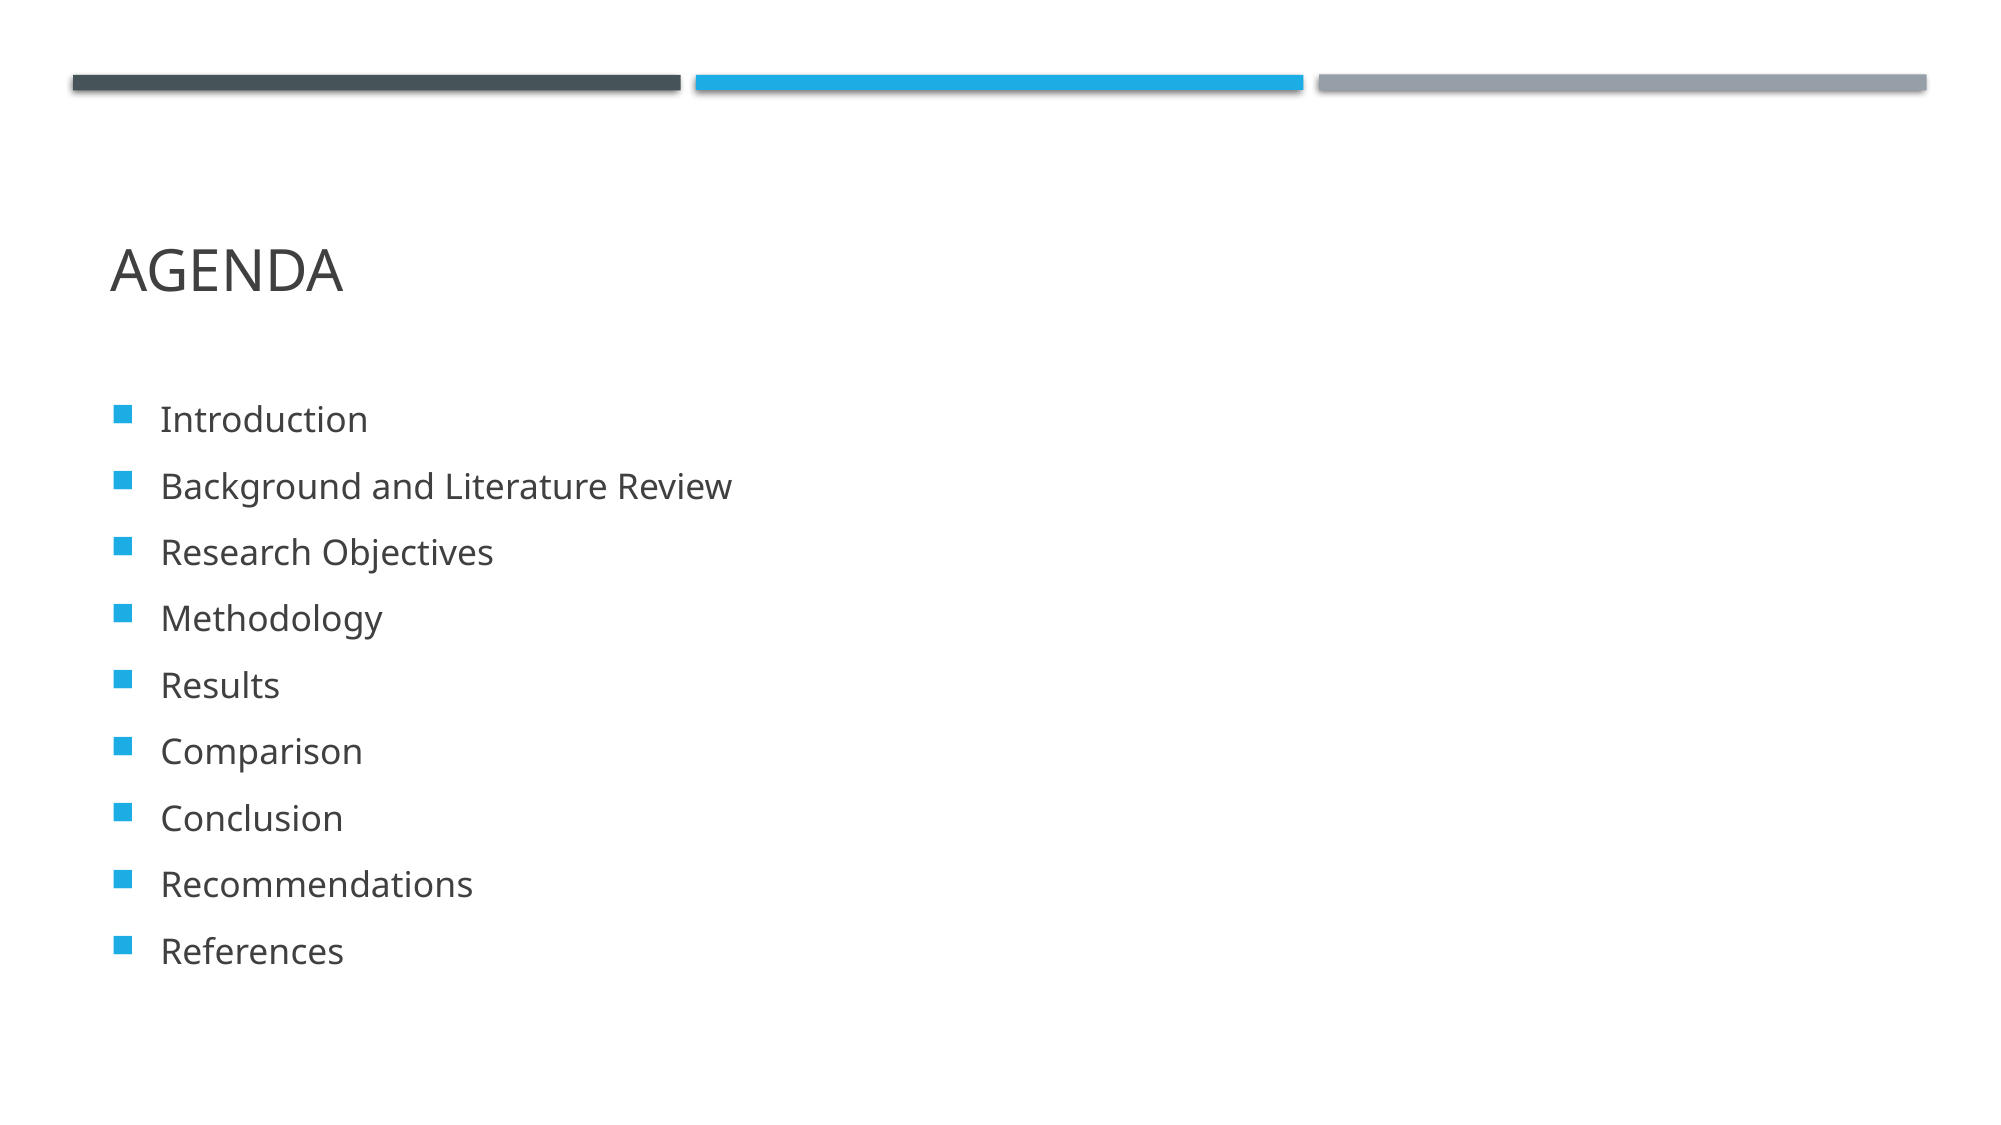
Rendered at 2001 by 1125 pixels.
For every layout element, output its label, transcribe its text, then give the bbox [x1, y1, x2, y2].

list Introduction Background and Literature Review Research Objectives Methodology Results Comparison Conclusion Recommendations References [95, 383, 1905, 981]
title Agenda [95, 115, 1905, 311]
